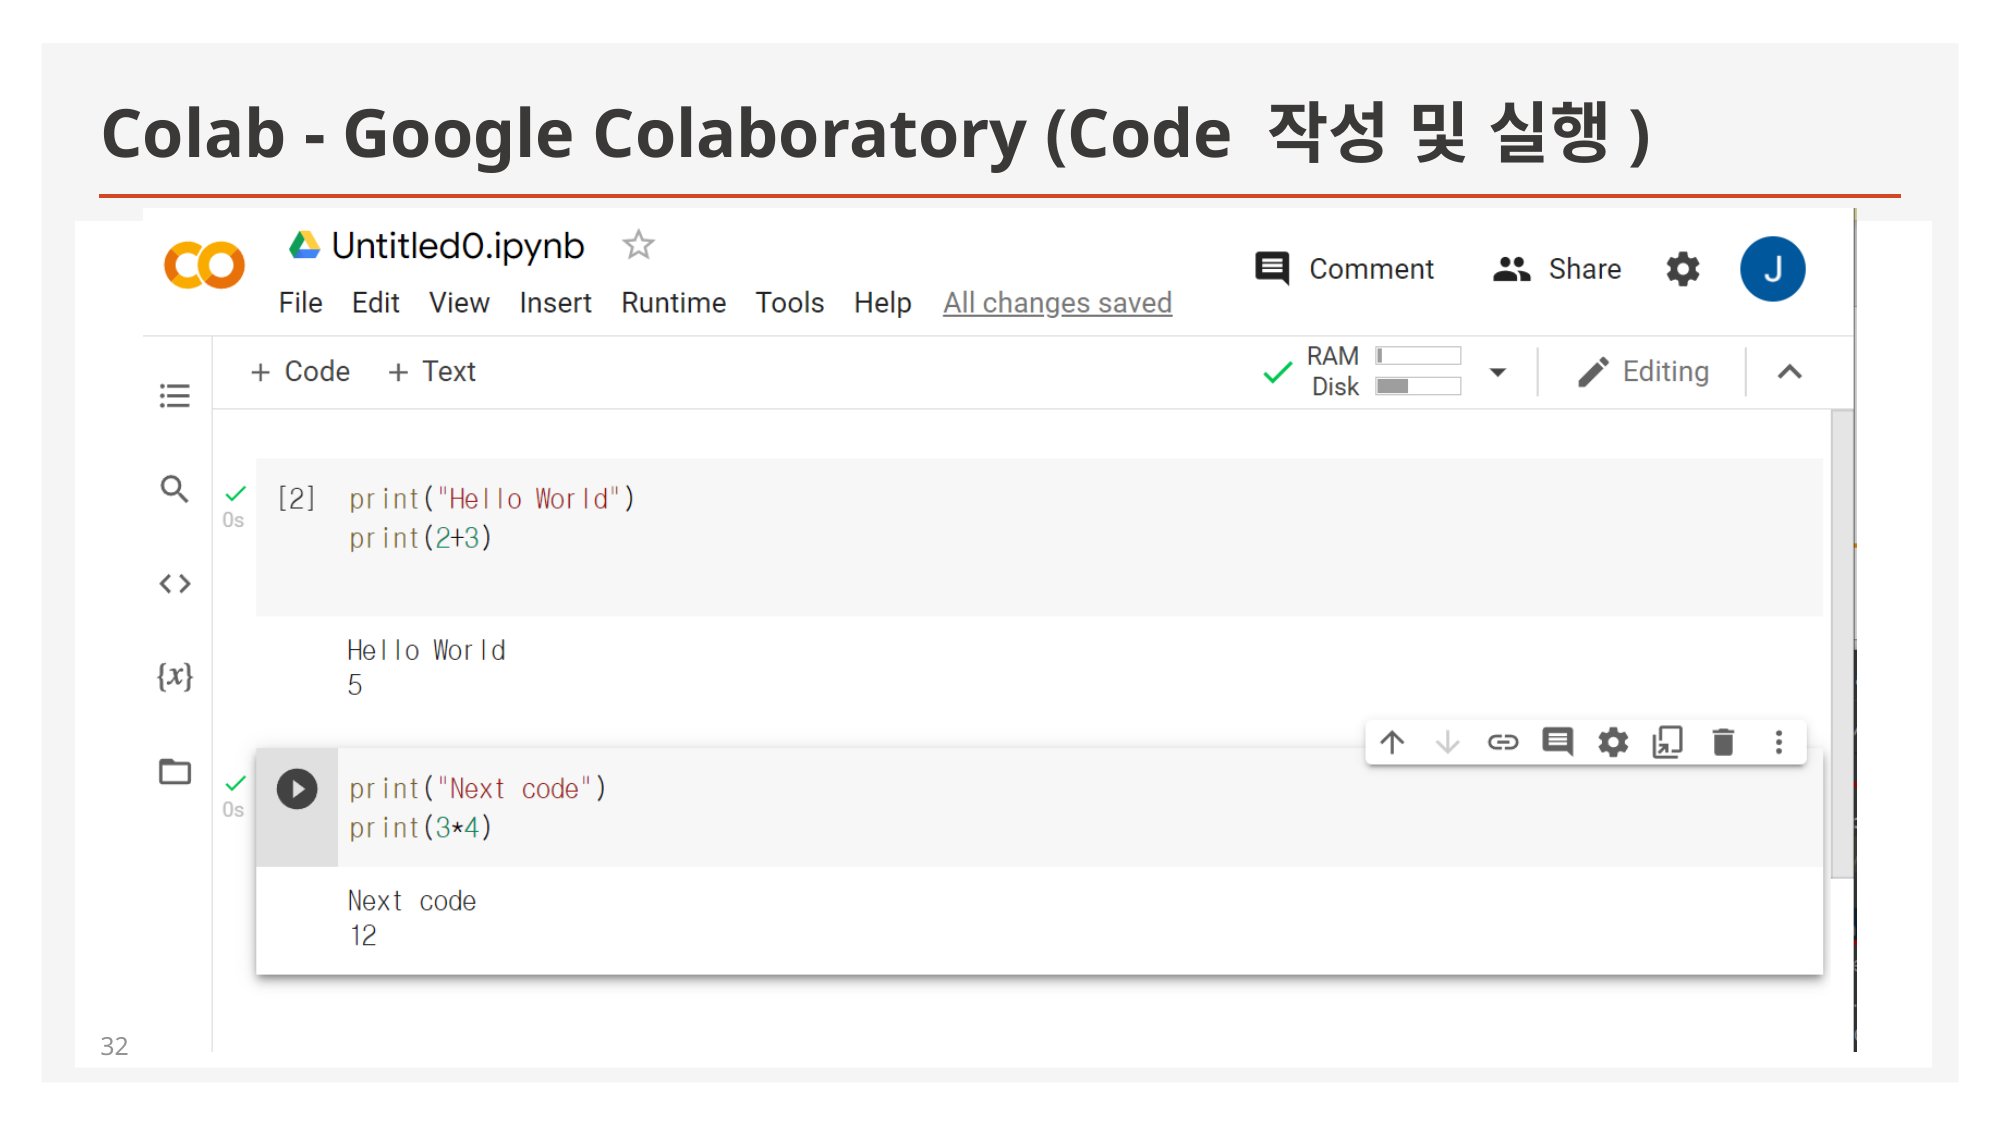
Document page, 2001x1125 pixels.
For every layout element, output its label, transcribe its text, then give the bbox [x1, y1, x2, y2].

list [143, 208, 1857, 1052]
slide_number 32 [85, 1017, 623, 1078]
title Colab - Google Colaboratory (Code 작성 및 실행) [85, 73, 1766, 179]
